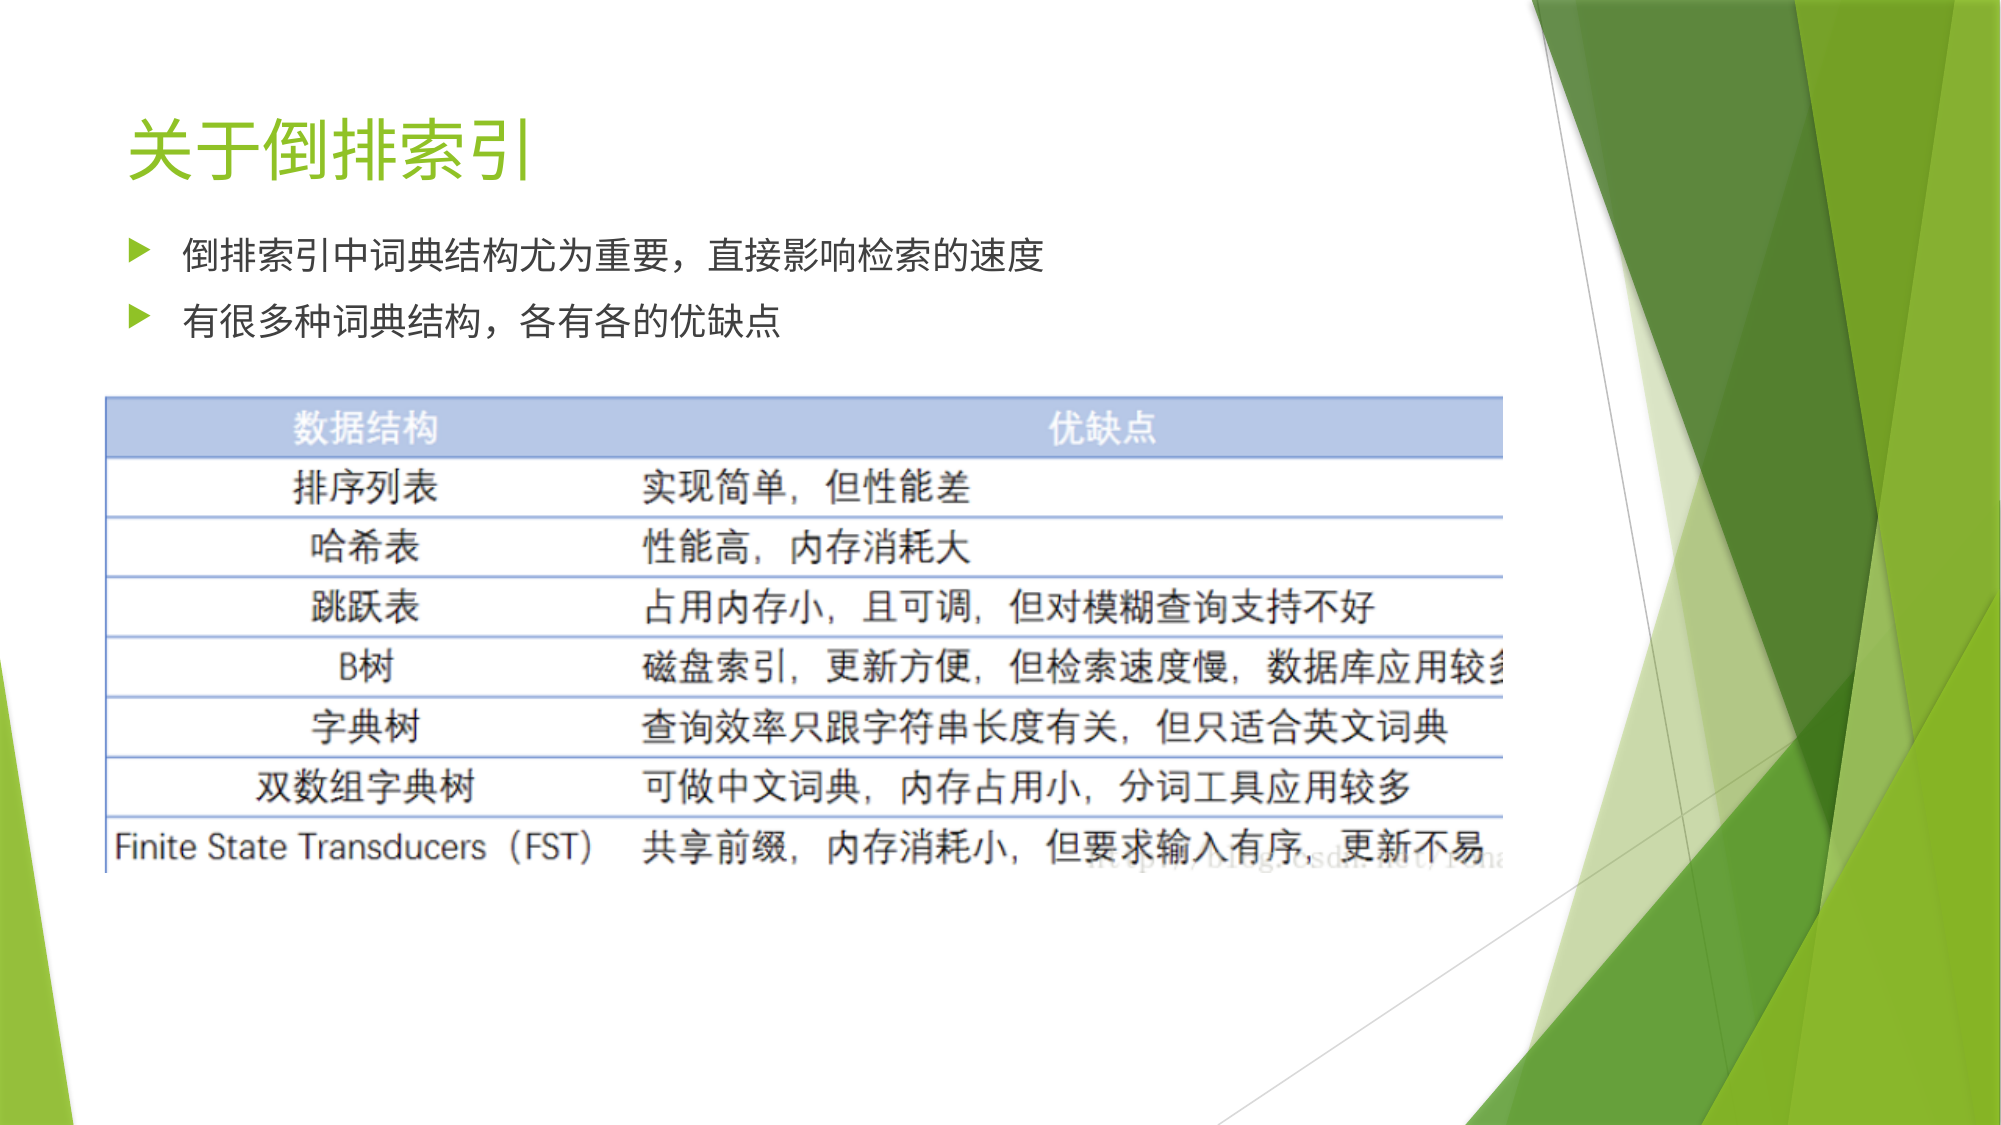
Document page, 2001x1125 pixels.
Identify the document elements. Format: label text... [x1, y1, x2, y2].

title 关于倒排索引 [111, 99, 1522, 198]
list 倒排索引中词典结构尤为重要，直接影响检索的速度 有很多种词典结构，各有各的优缺点 [111, 224, 1522, 992]
picture [95, 391, 1504, 873]
